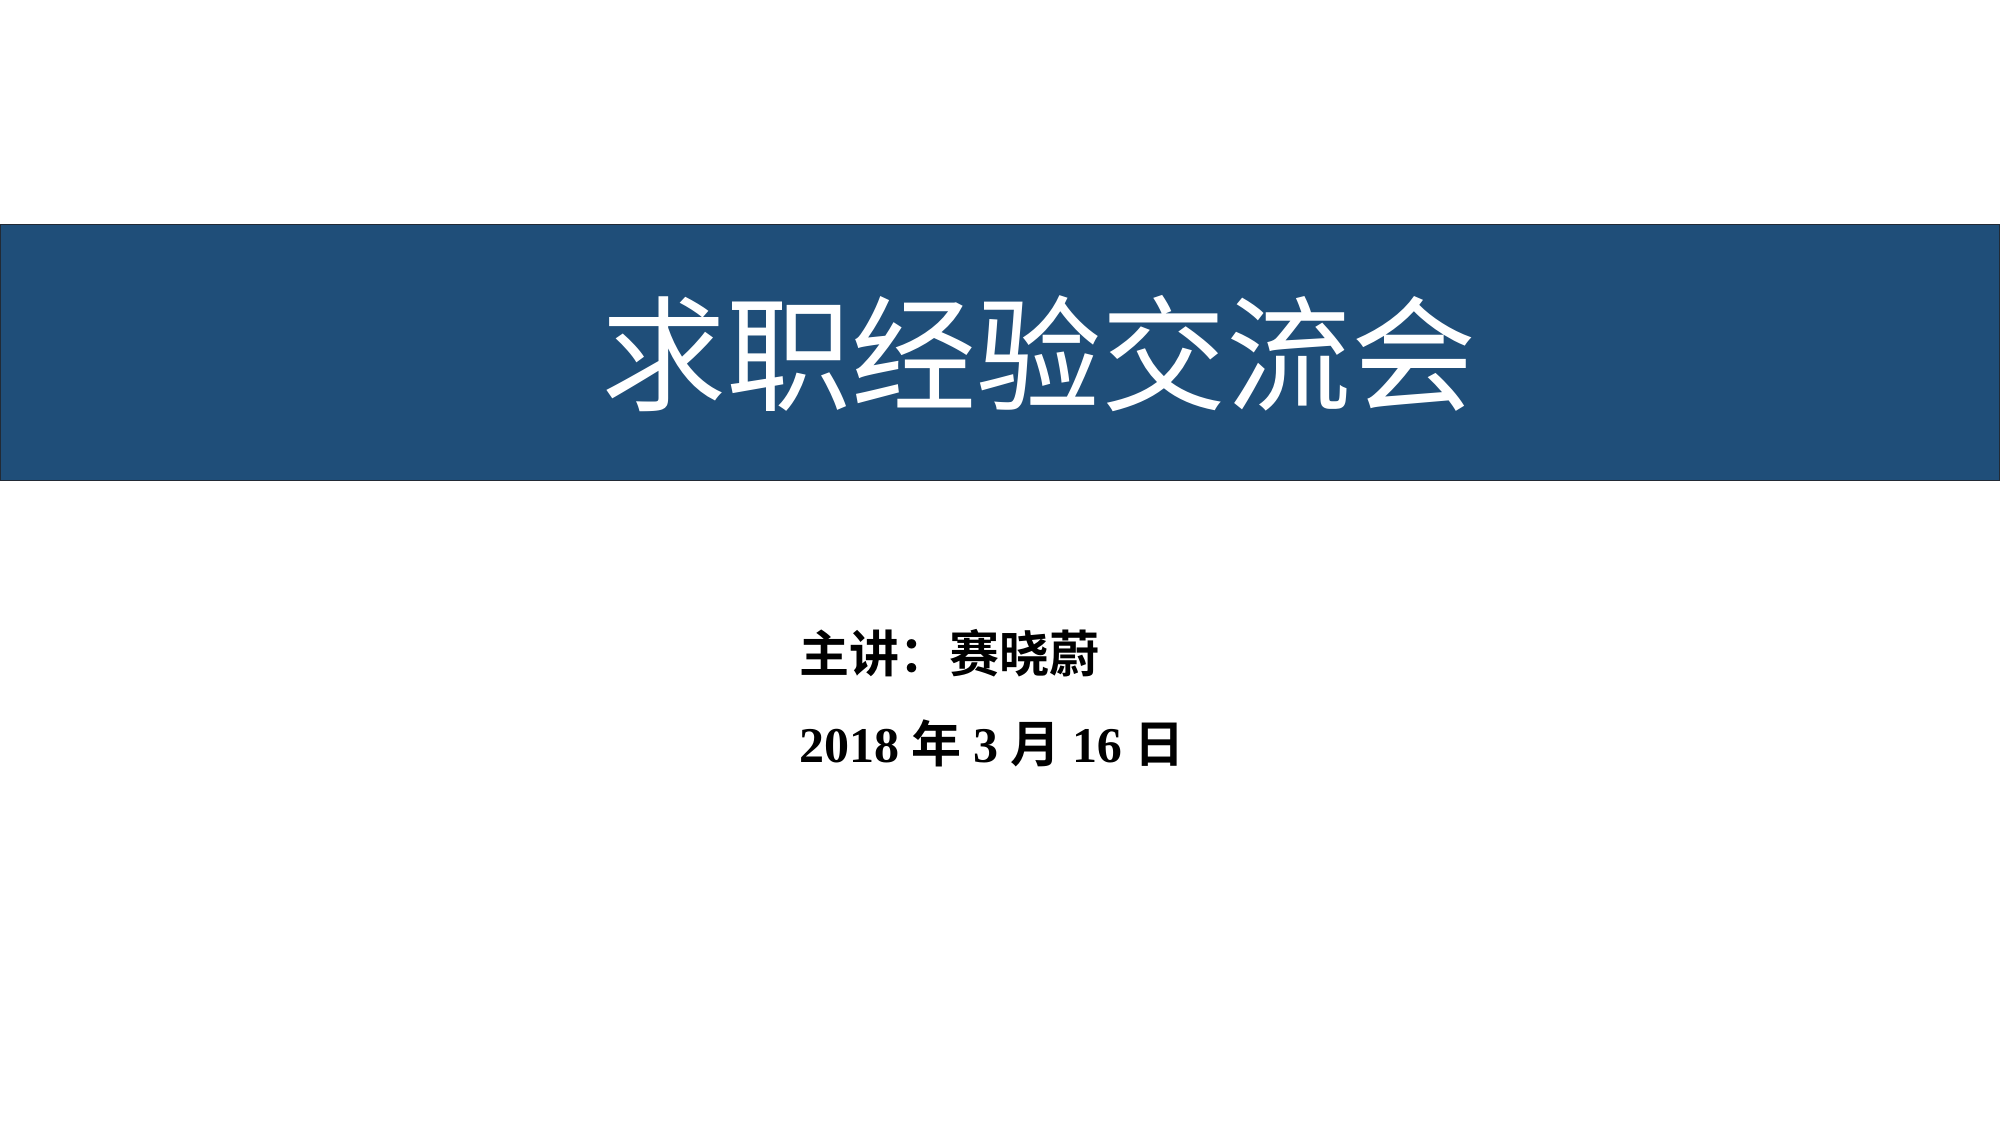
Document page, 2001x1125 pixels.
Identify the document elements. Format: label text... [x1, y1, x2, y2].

text_box 求职经验交流会 [586, 269, 1537, 435]
text_box [0, 224, 2000, 481]
text_box 主讲：赛晓蔚 2018年3月16日 [784, 585, 1402, 781]
